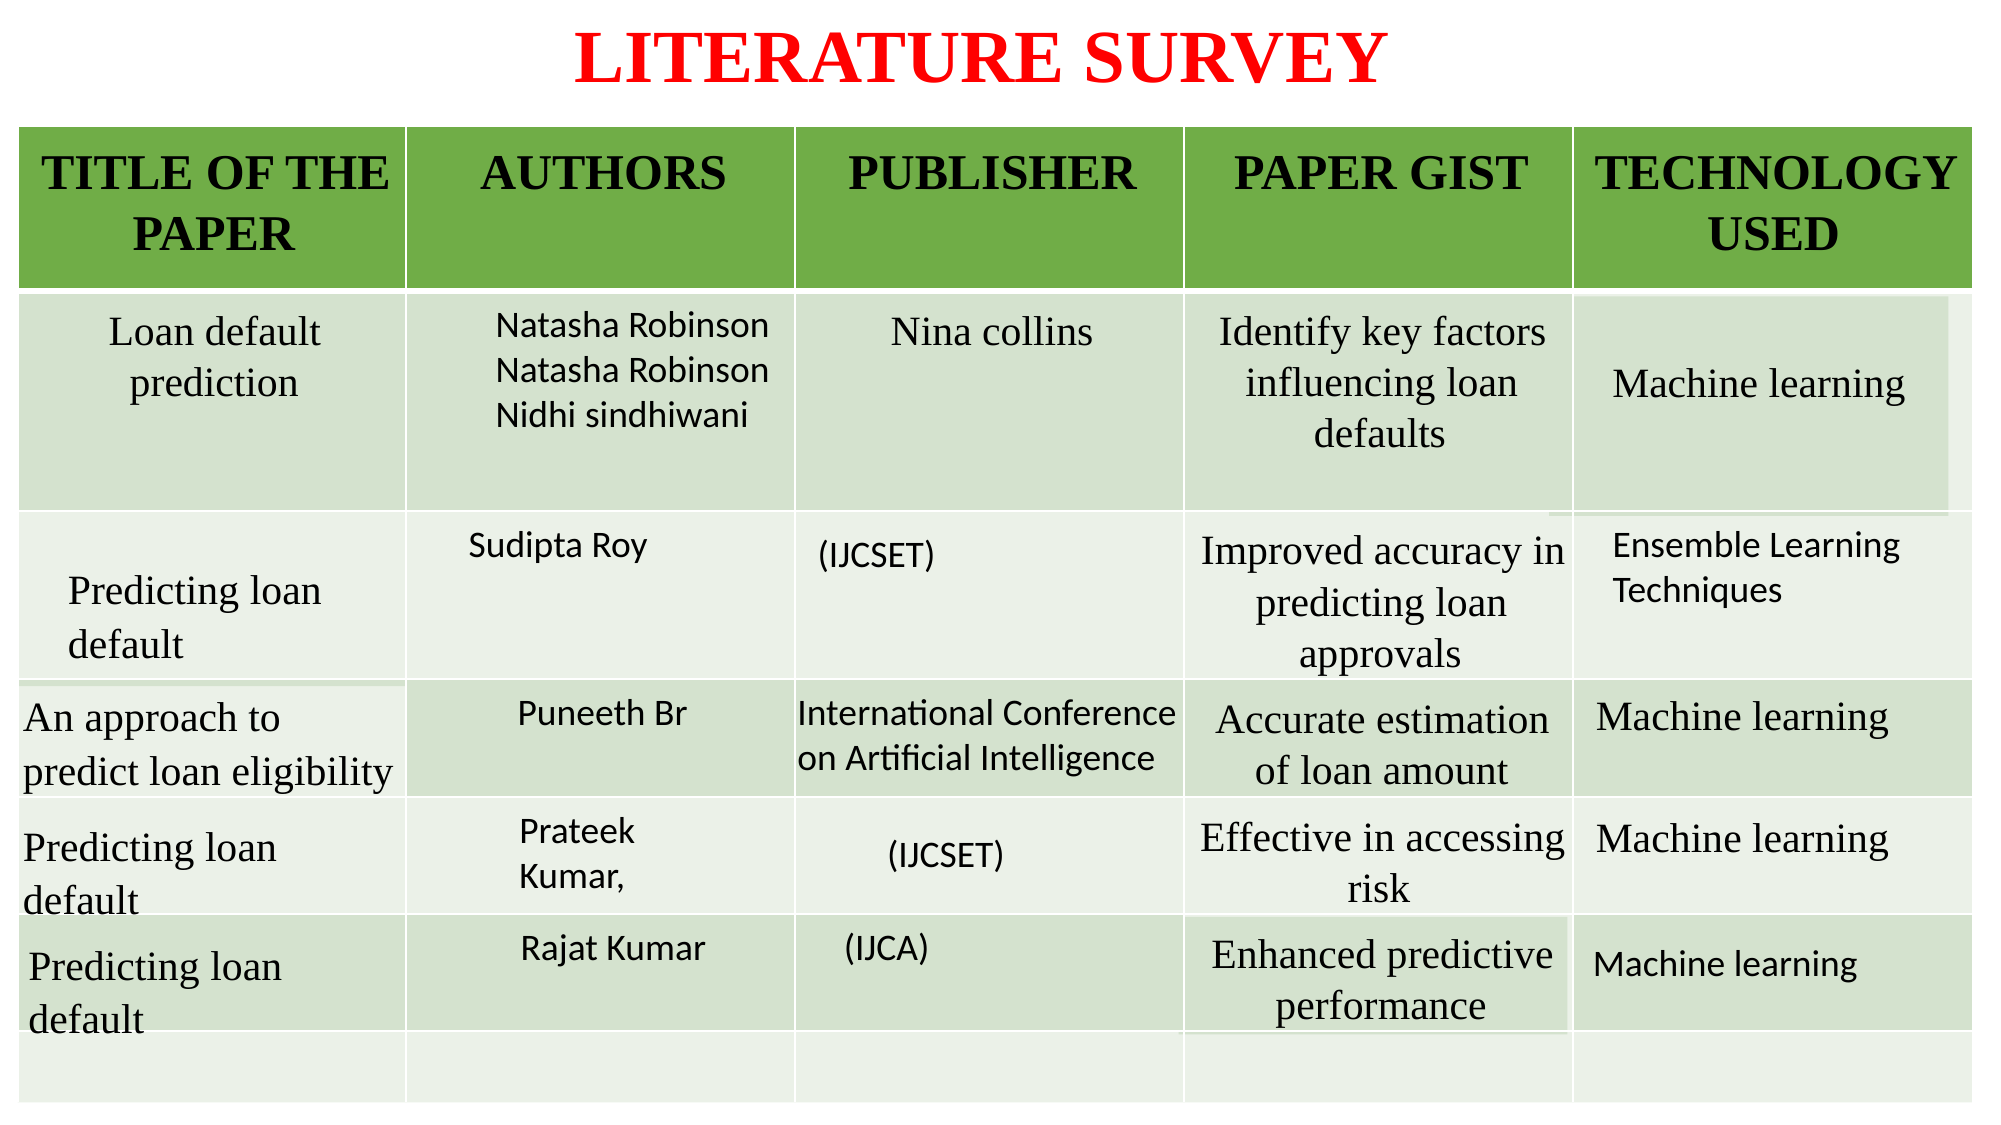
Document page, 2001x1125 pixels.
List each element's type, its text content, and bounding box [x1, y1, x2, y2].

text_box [17, 124, 2000, 1125]
text_box LITERATURE SURVEY [566, 0, 1399, 105]
